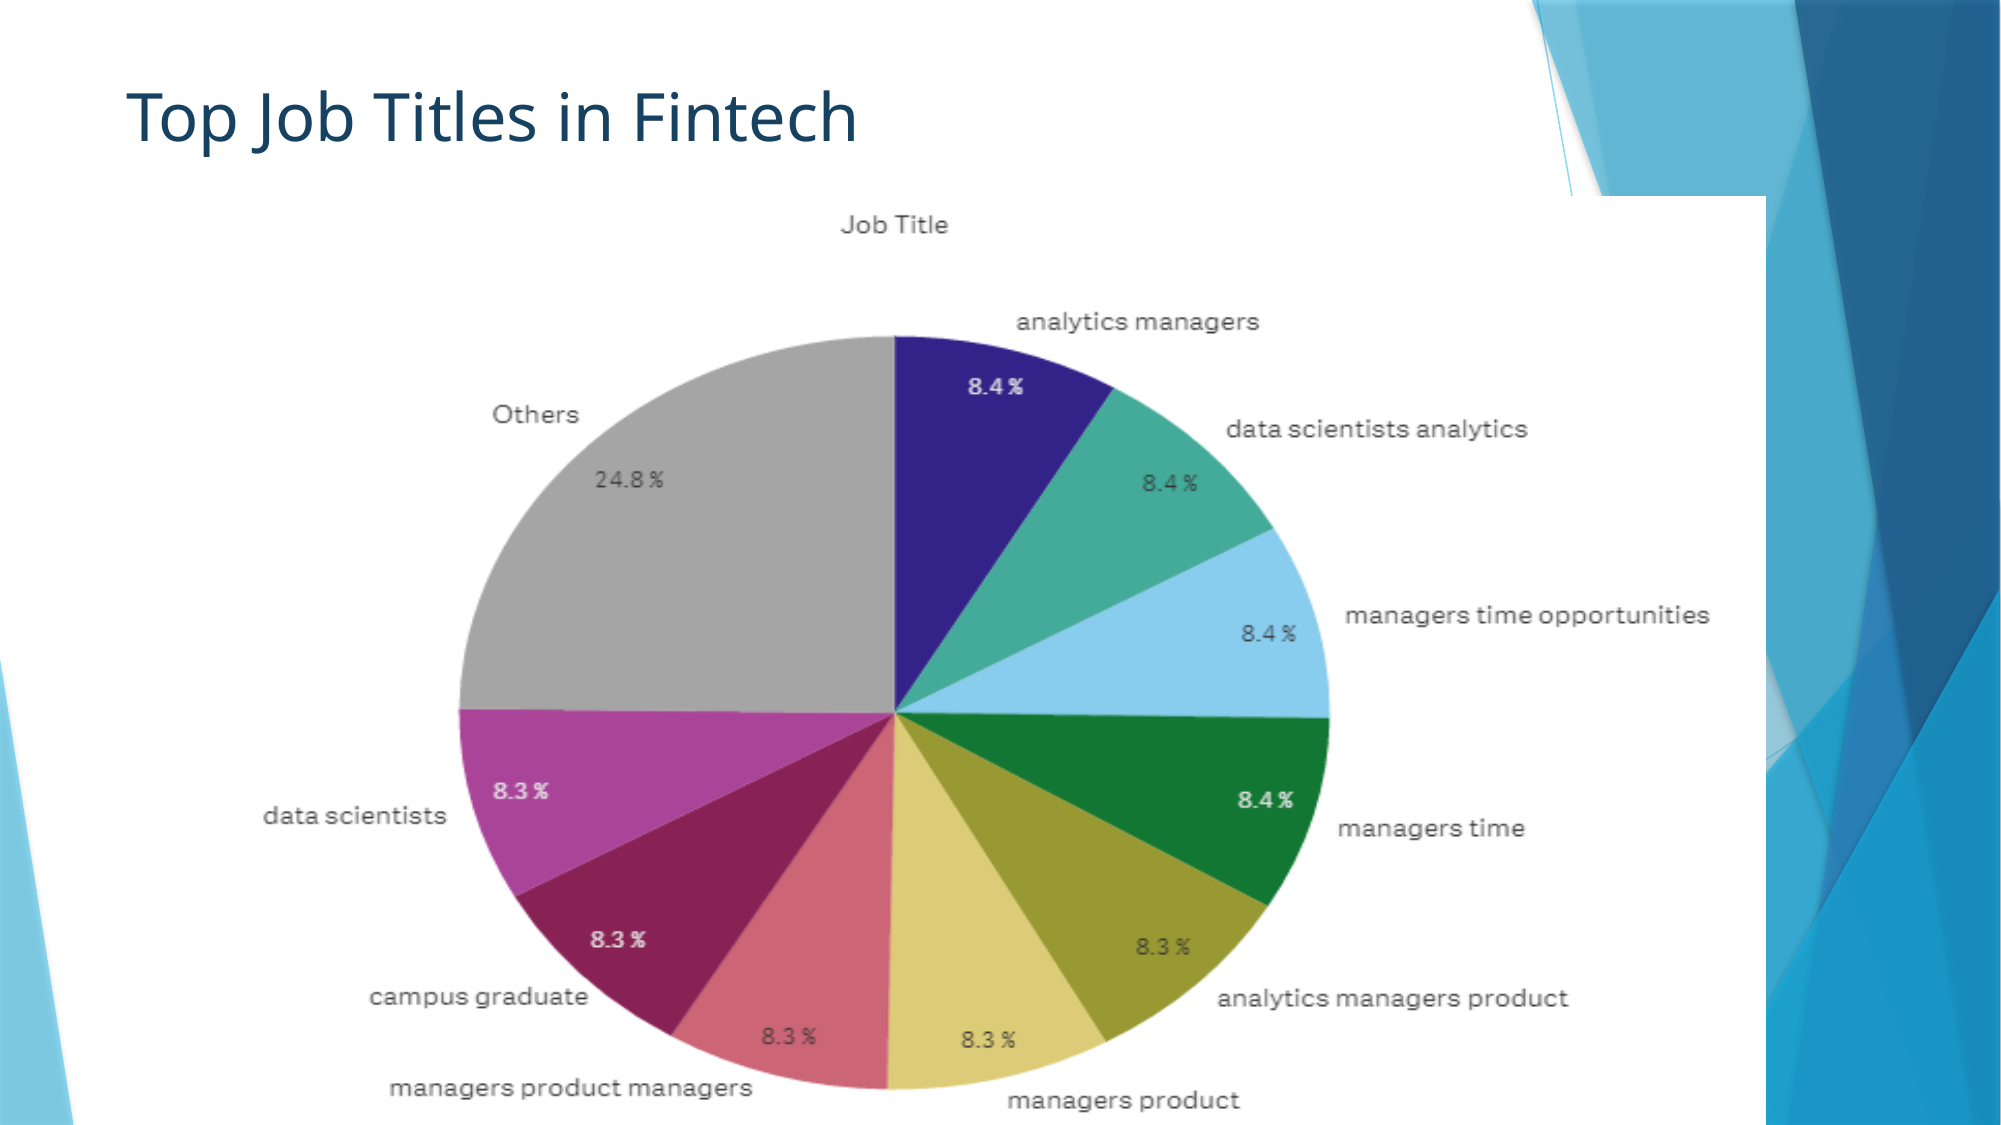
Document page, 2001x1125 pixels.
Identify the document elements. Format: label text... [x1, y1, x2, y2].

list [110, 195, 1766, 1125]
title Top Job Titles in Fintech [111, 66, 1766, 195]
